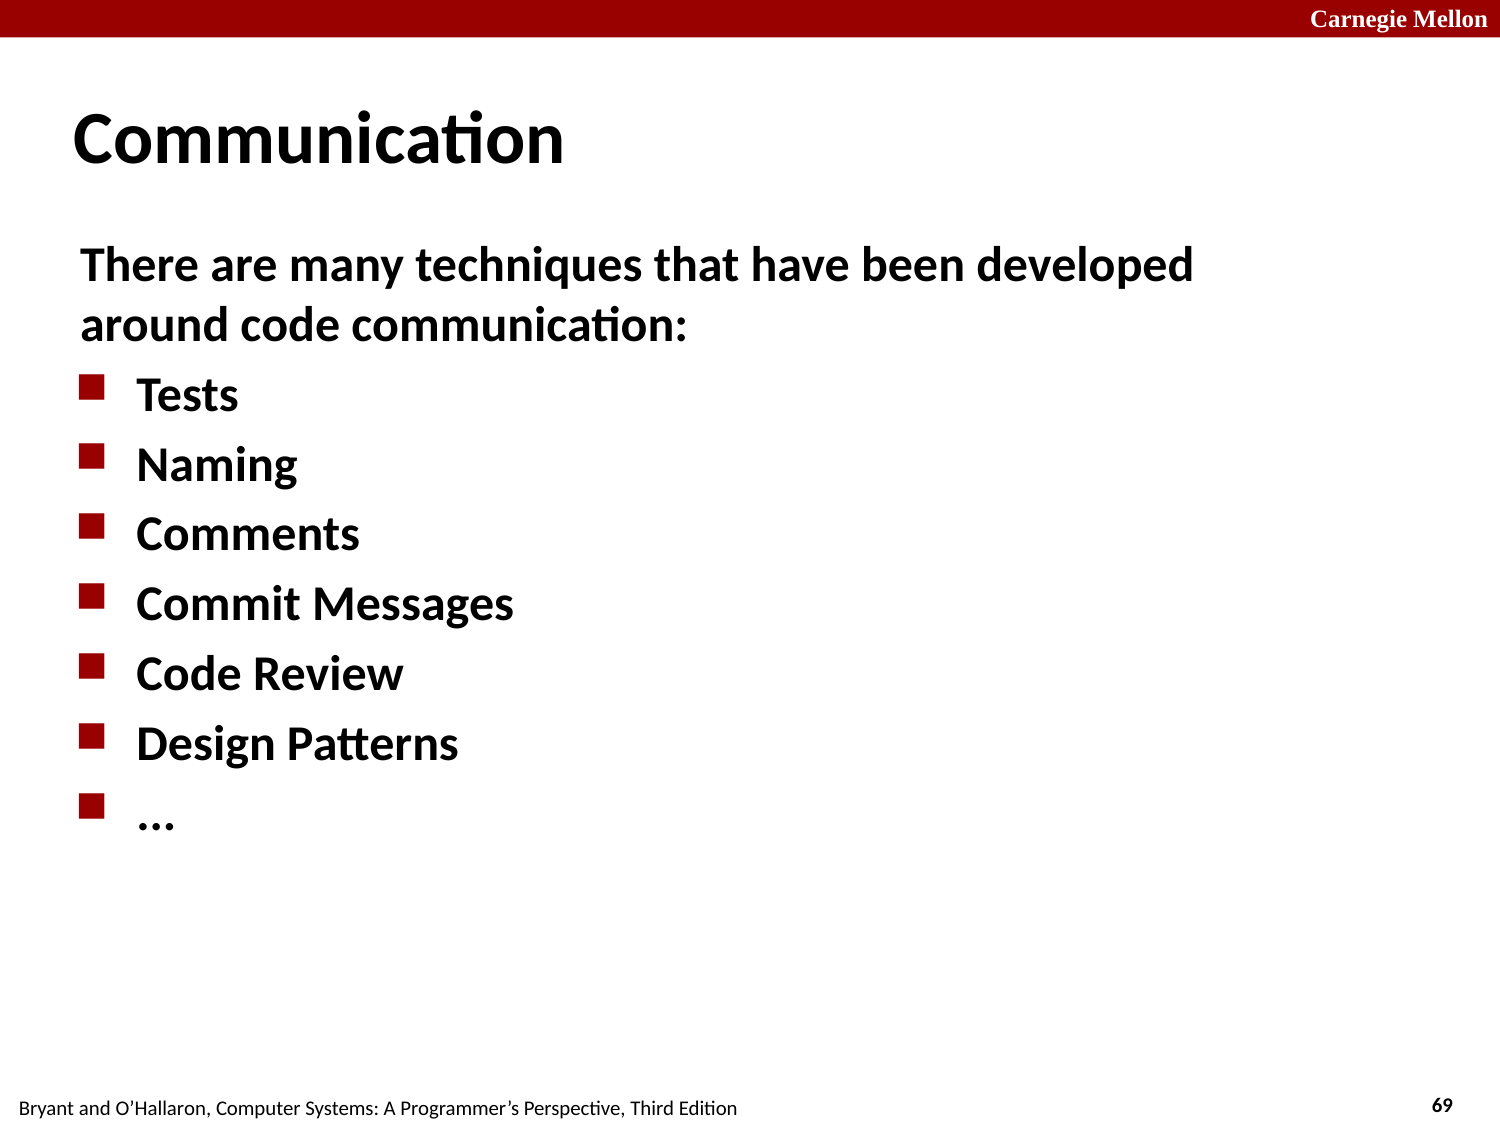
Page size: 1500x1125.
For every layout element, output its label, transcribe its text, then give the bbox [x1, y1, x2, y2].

title Communication [58, 71, 1305, 197]
list There are many techniques that have been developed around code communication: Tests Naming Comments Commit Messages Code Review Design Patterns ... [64, 223, 1361, 1040]
